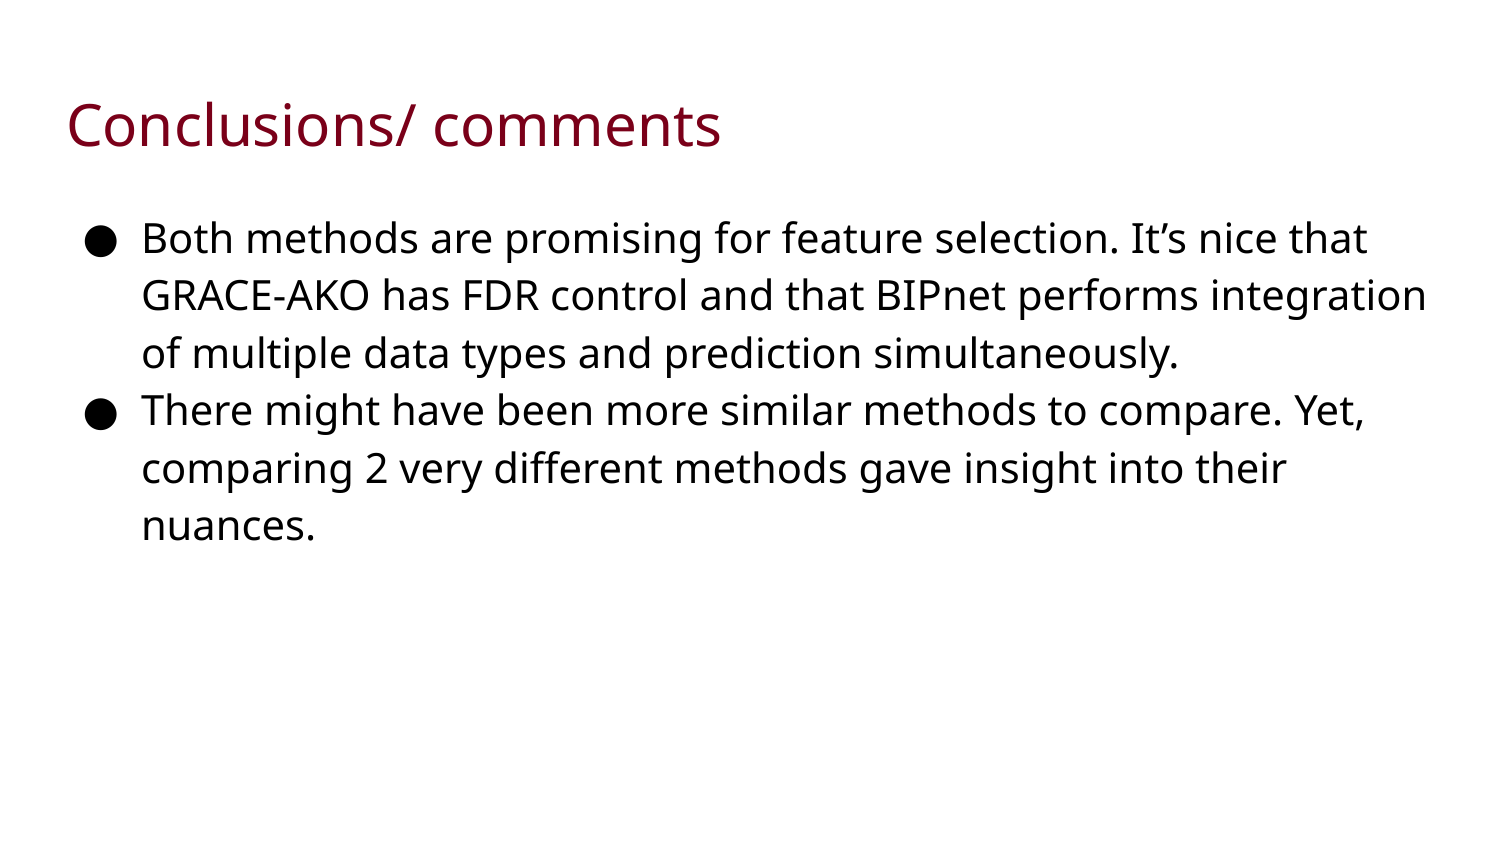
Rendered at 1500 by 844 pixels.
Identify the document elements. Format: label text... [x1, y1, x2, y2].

title Conclusions/ comments [51, 72, 1449, 167]
list Both methods are promising for feature selection. It’s nice that GRACE-AKO has FDR control and that BIPnet performs integration of multiple data types and prediction simultaneously. There might have been more similar methods to compare. Yet, comparing 2 very different methods gave insight into their nuances. [51, 189, 1449, 646]
